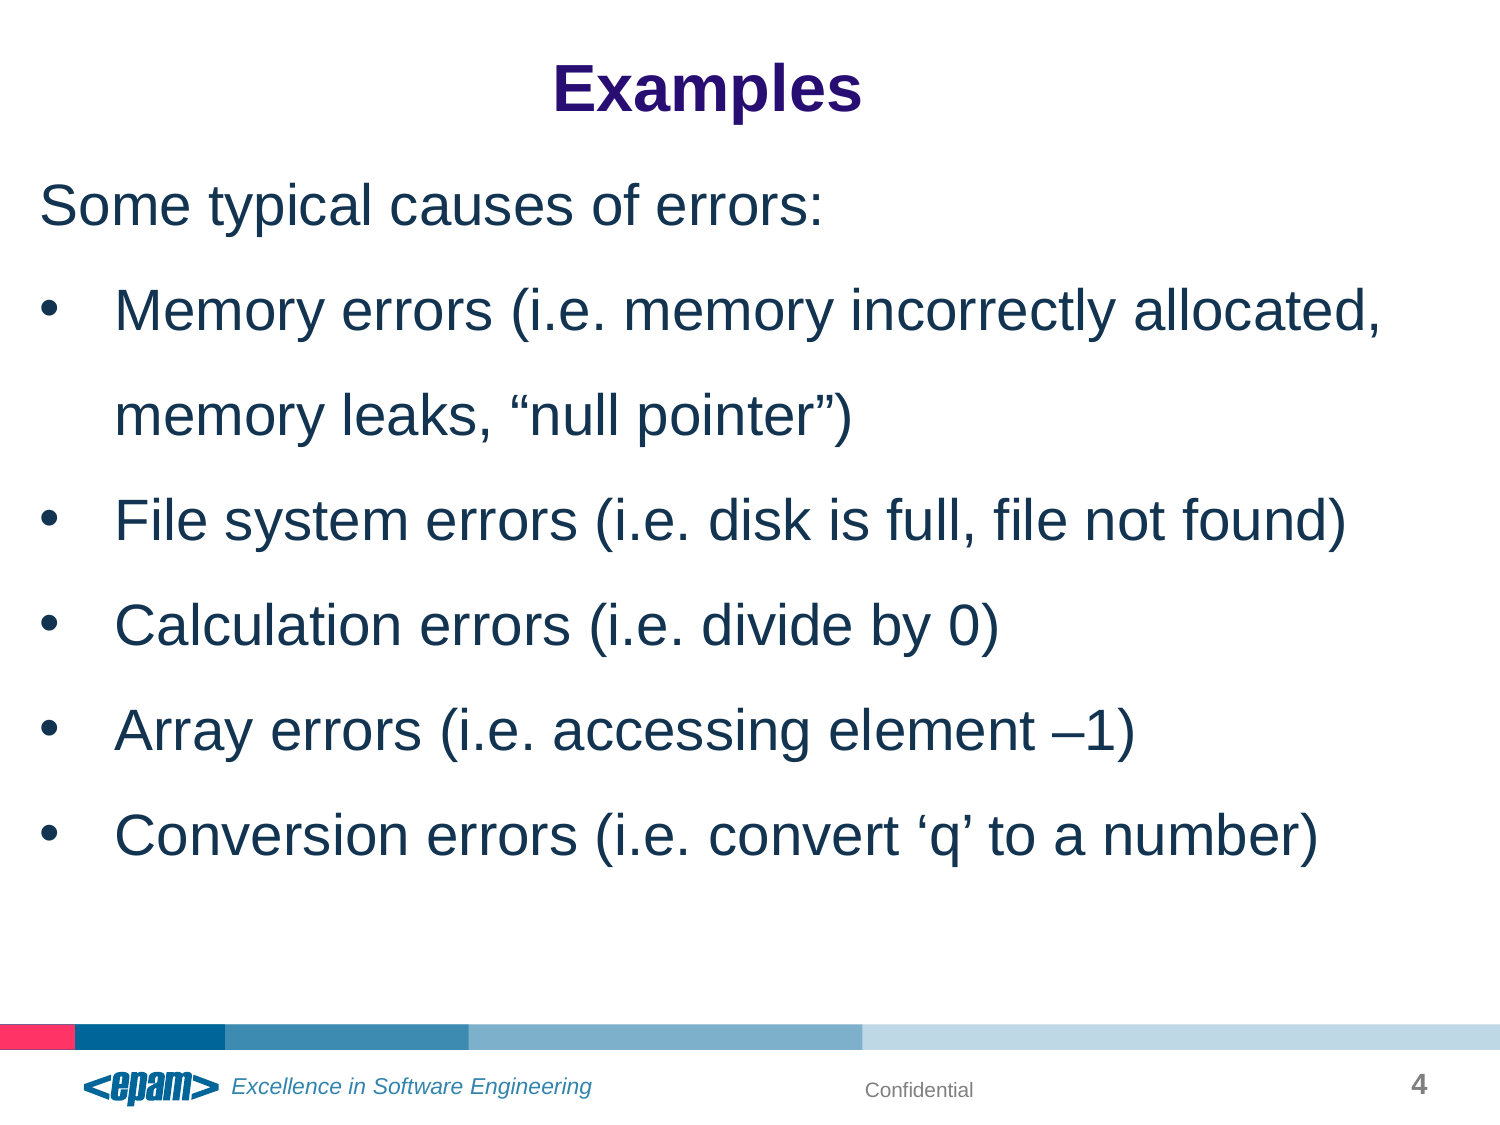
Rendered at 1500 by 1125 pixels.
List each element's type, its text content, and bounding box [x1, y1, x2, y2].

footer Confidential [849, 1069, 1348, 1125]
text_box Some typical causes of errors: Memory errors (i.e. memory incorrectly allocated, memory leaks, “null pointer”) File system errors (i.e. disk is full, file not found) Calculation errors (i.e. divide by 0) Array errors (i.e. accessing element –1) Conversion errors (i.e. convert ‘q’ to a number) [24, 125, 1500, 875]
slide_number 4 [1348, 1065, 1428, 1125]
text_box Examples [462, 37, 1331, 133]
